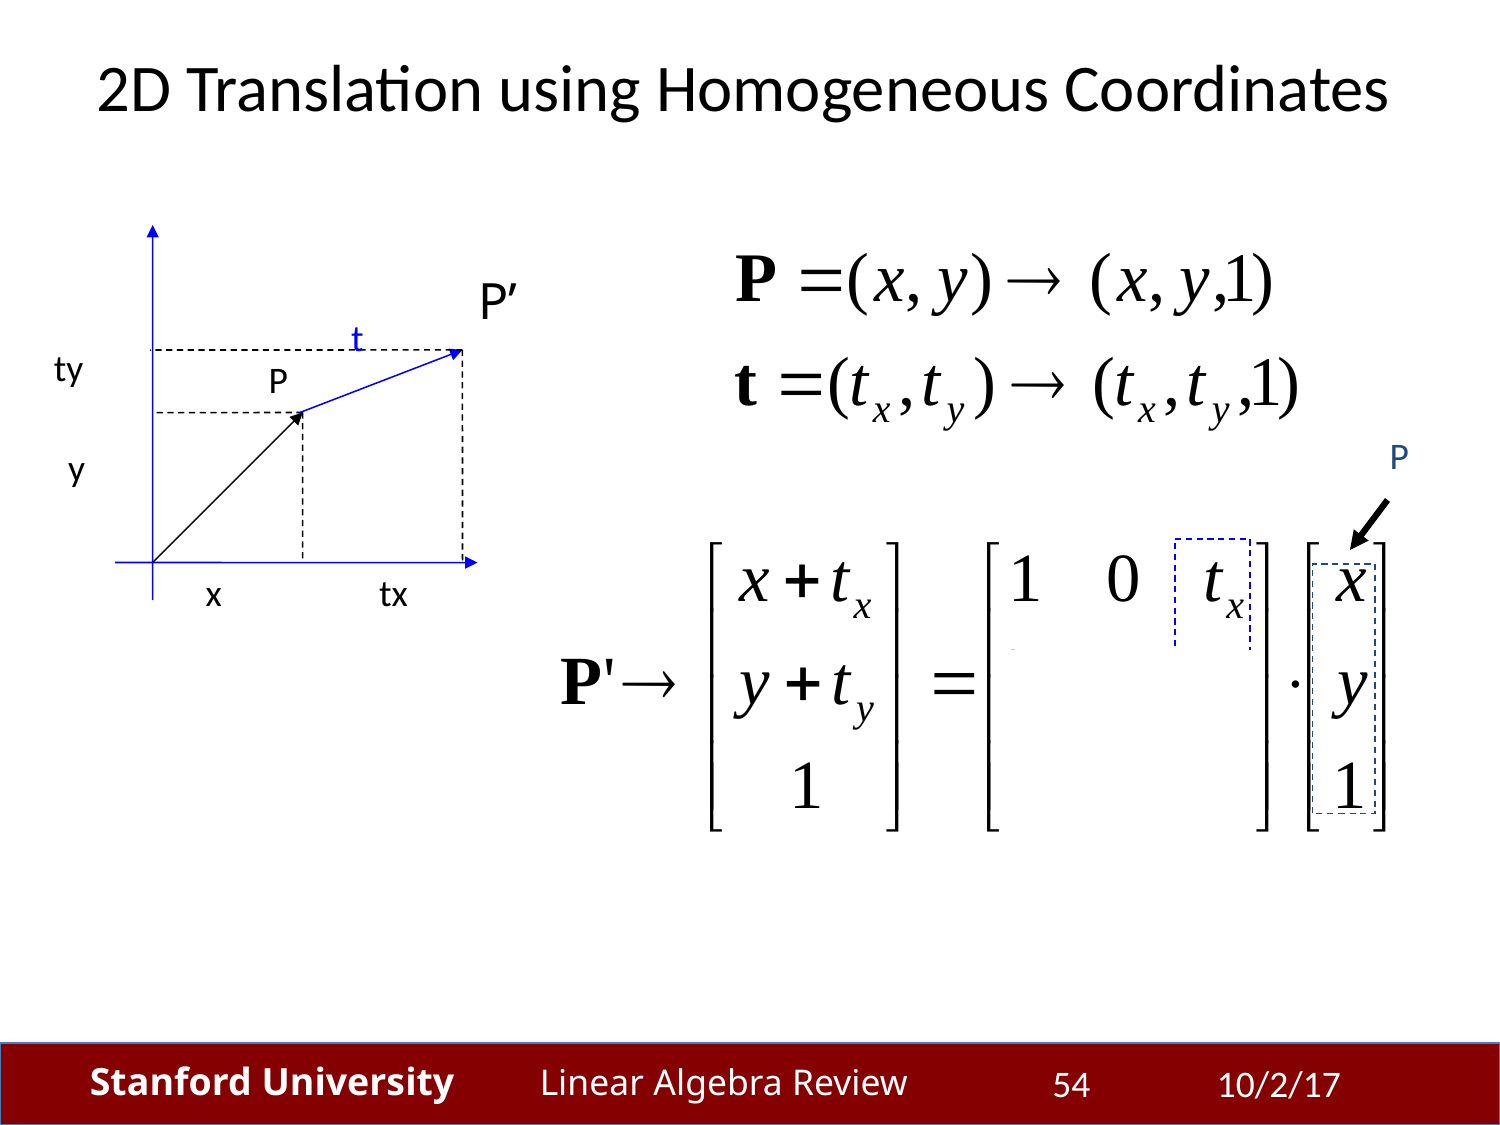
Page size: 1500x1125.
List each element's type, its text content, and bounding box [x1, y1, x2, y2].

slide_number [1203, 1052, 1463, 1113]
slide_number 54 [1037, 1052, 1203, 1113]
text_box P [1374, 424, 1450, 485]
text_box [37, 224, 535, 637]
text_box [724, 237, 1309, 442]
text_box 2D Translation using Homogeneous Coordinates [24, 37, 1463, 225]
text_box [549, 525, 1405, 845]
